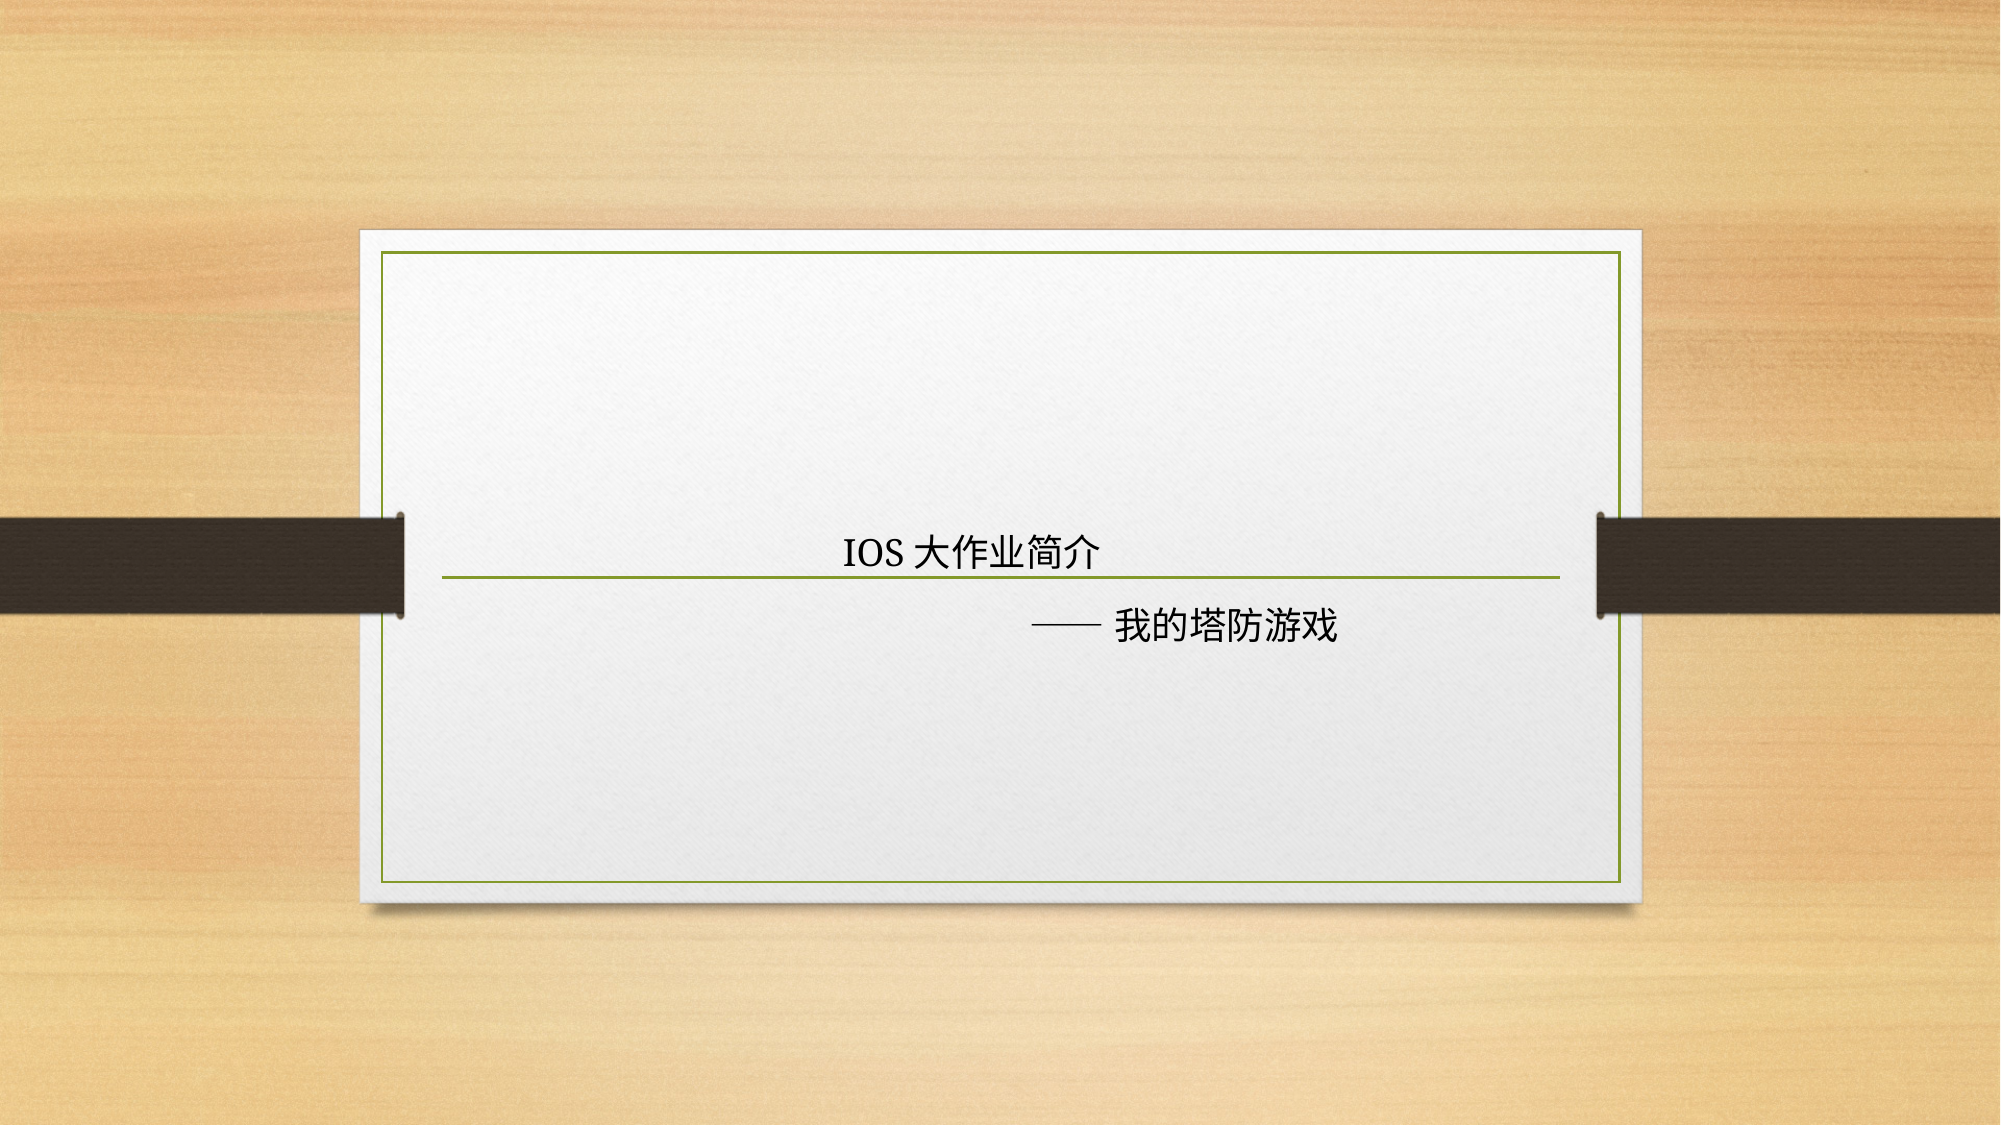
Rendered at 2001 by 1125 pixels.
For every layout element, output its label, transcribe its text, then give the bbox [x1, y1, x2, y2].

text_box ——我的塔防游戏 [1015, 595, 1518, 655]
picture [0, 0, 2001, 1125]
text_box IOS大作业简介 [828, 521, 1131, 582]
